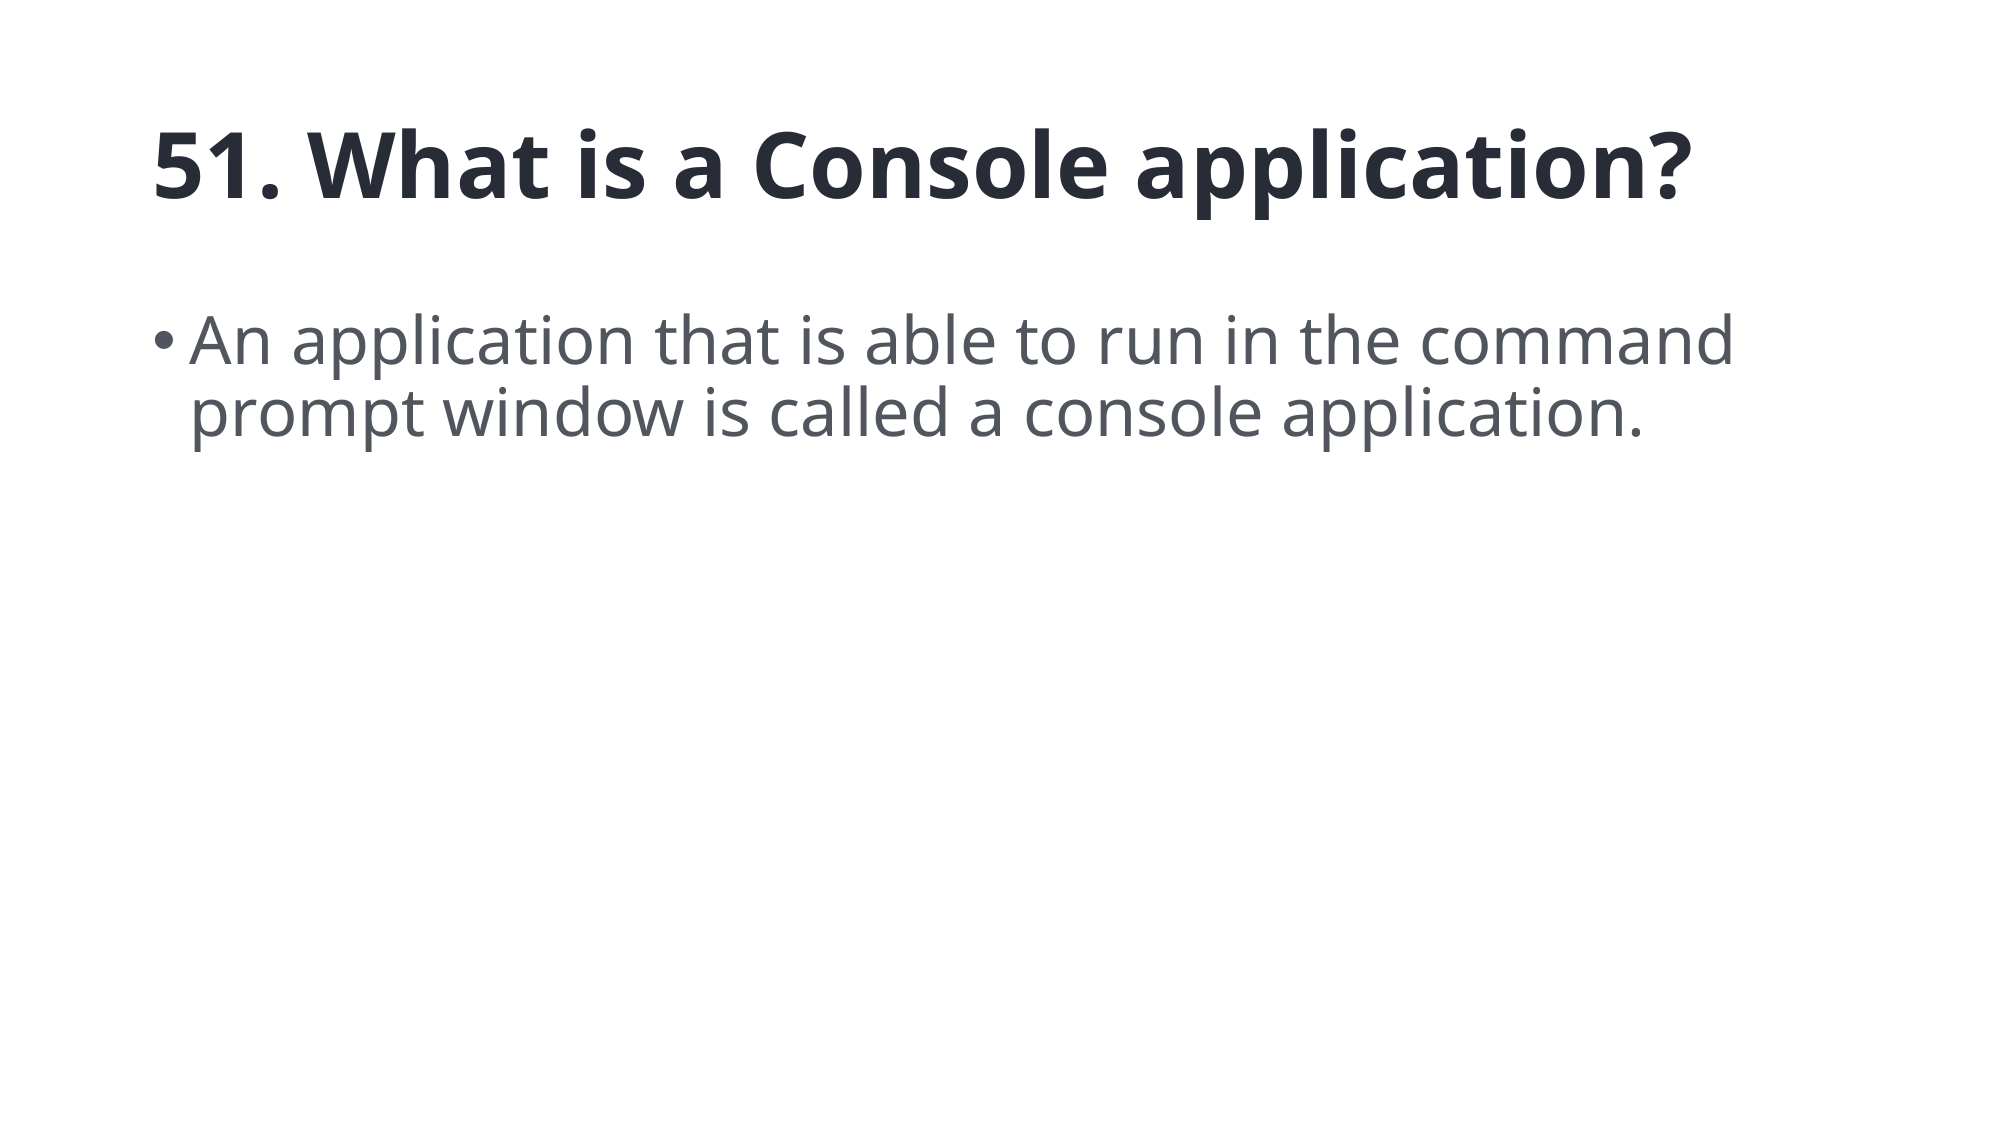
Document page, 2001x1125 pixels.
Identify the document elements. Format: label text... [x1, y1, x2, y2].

list An application that is able to run in the command prompt window is called a console application. [137, 299, 1863, 1014]
title 51. What is a Console application? [137, 59, 1863, 278]
